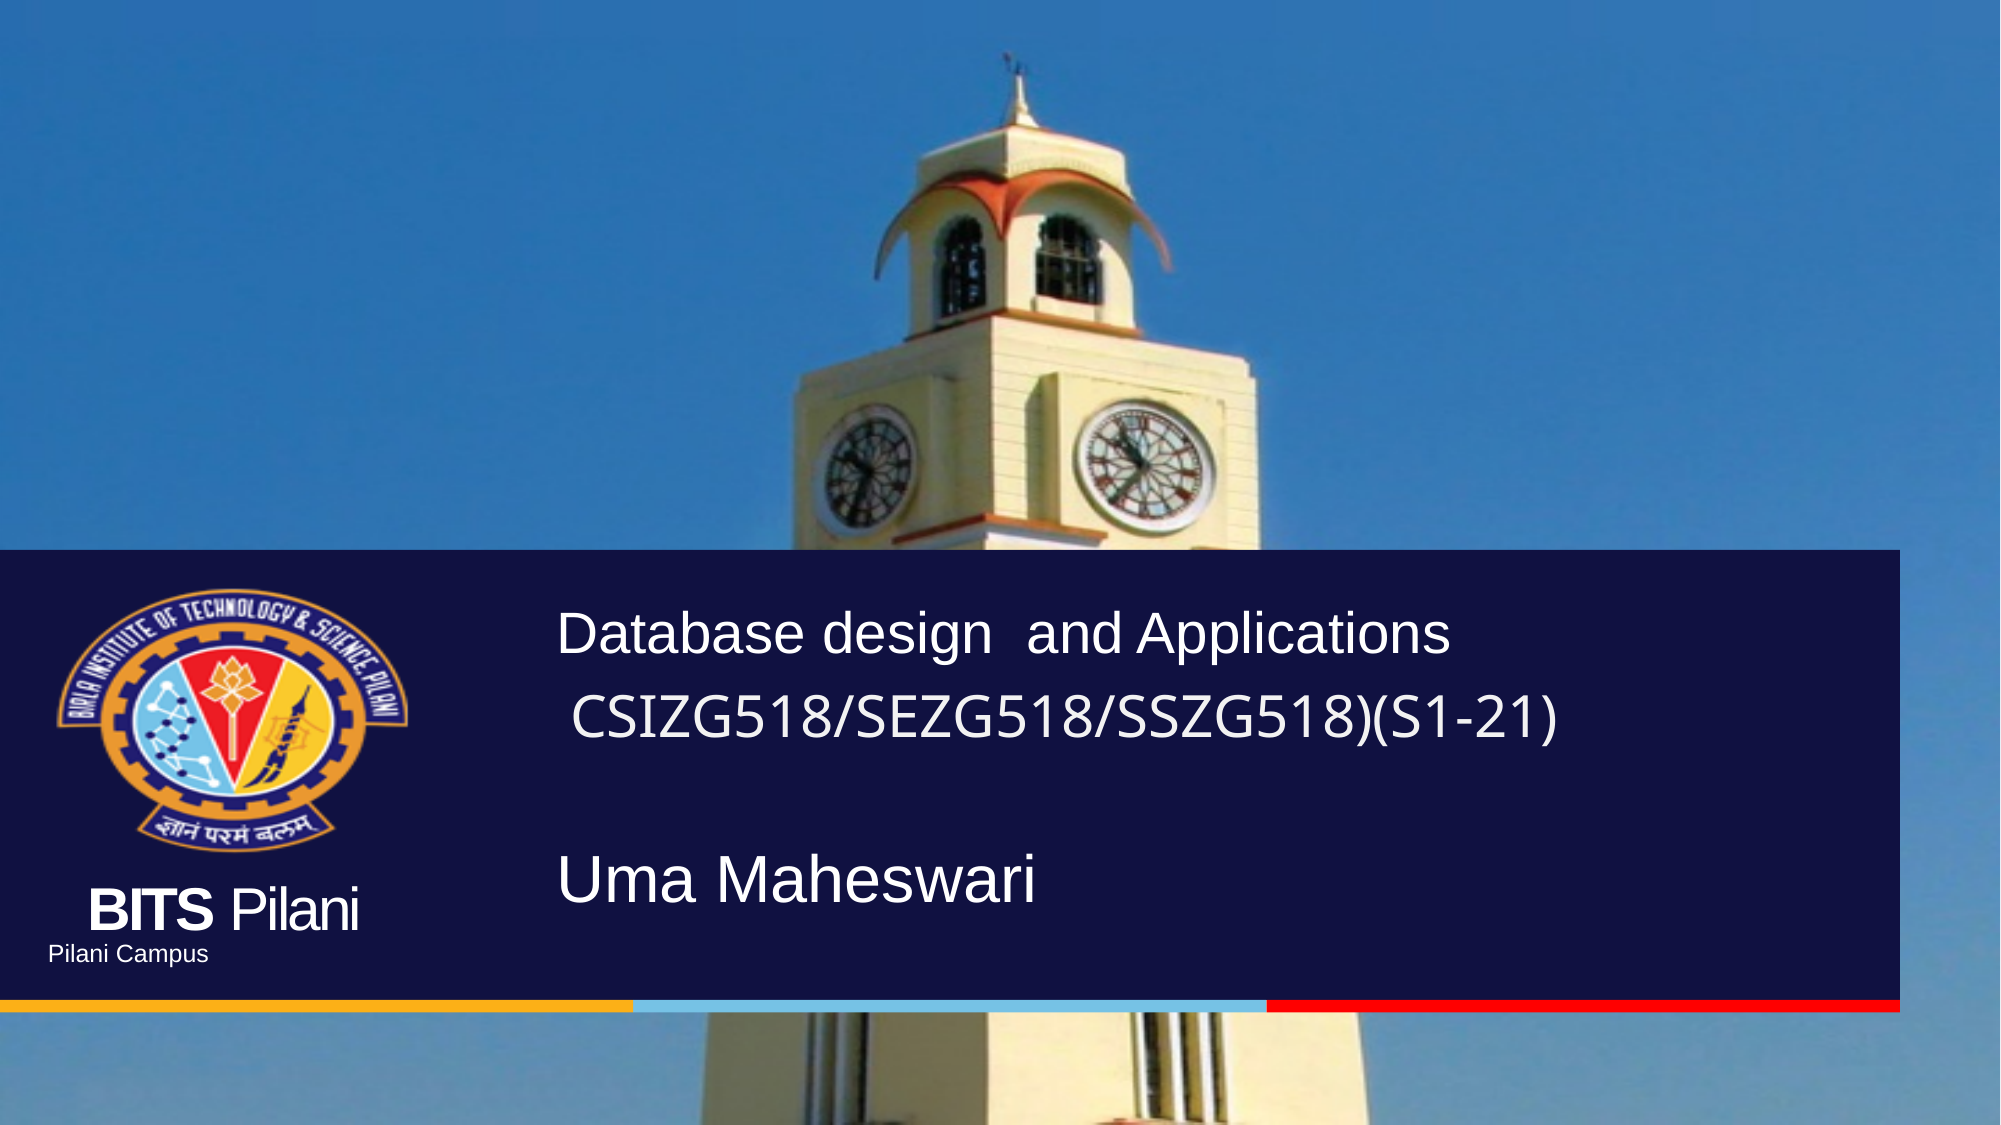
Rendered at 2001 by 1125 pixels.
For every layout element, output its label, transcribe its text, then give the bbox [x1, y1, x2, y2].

title Database design and Applications CSIZG518/SEZG518/SSZG518)(S1-21) Uma Maheswari [541, 576, 1853, 922]
picture [0, 0, 2001, 1125]
